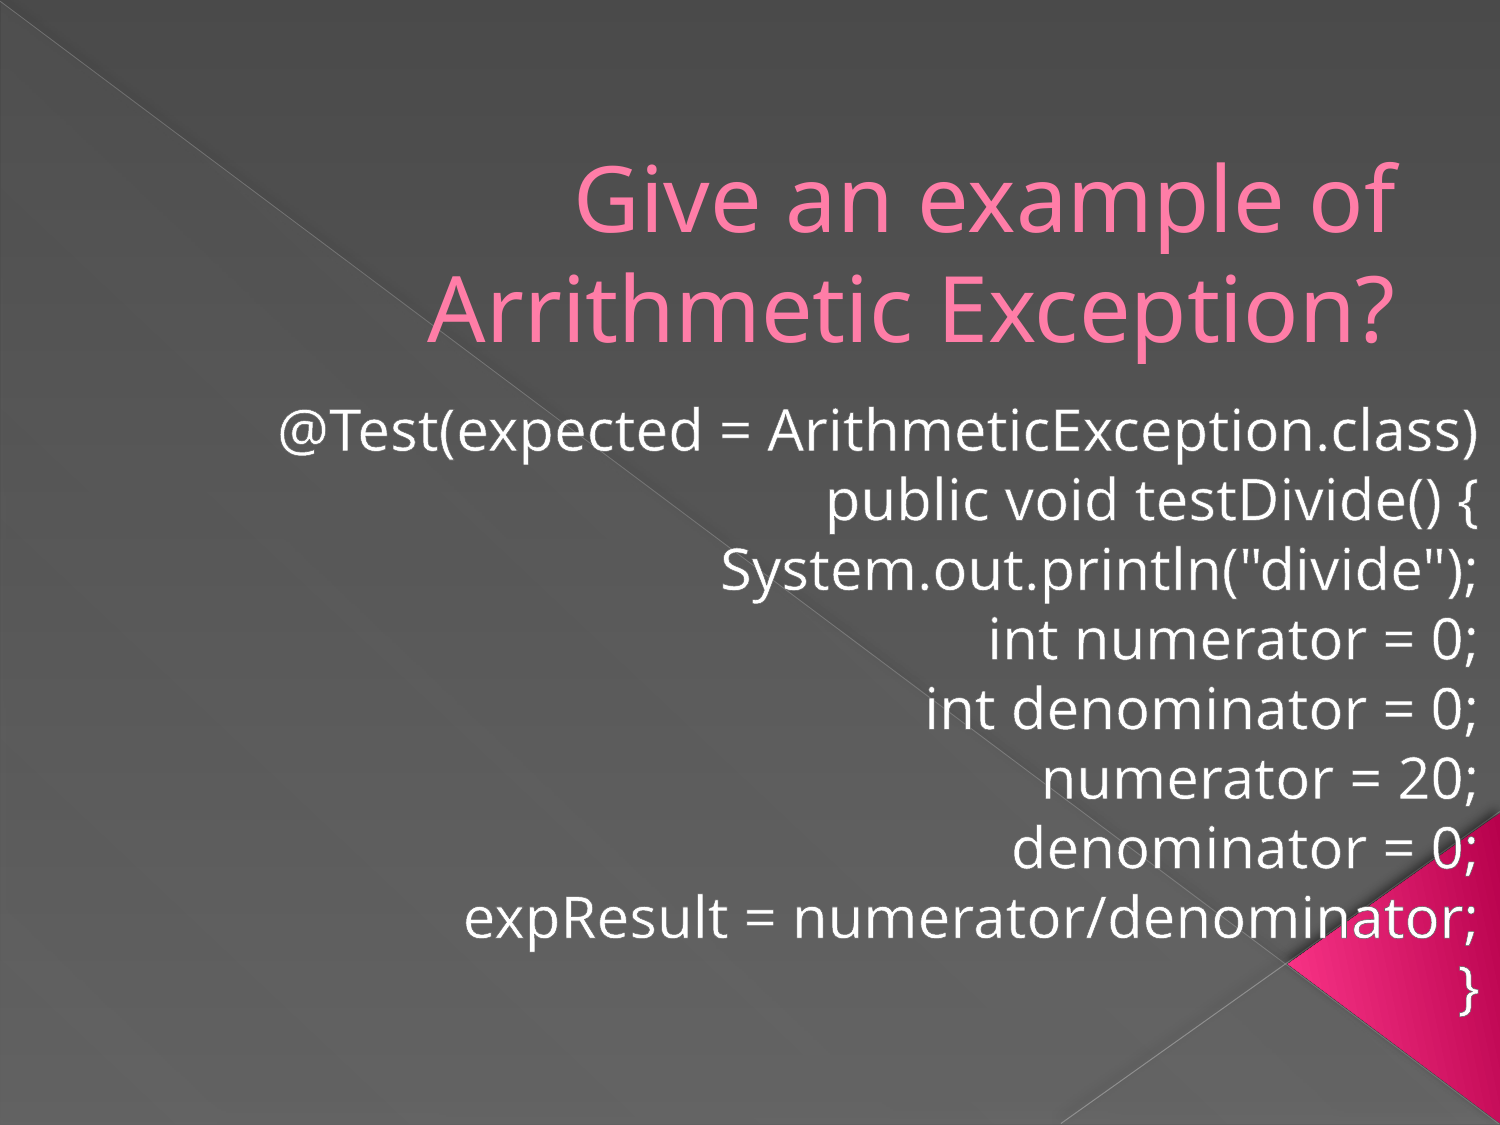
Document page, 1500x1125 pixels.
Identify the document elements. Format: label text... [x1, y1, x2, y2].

title Give an example of Arrithmetic Exception? [88, 127, 1412, 369]
subtitle @Test(expected = ArithmeticException.class) public void testDivide() { System.out.println("divide"); int numerator = 0; int denominator = 0; numerator = 20; denominator = 0; expResult = numerator/denominator; } [88, 385, 1500, 1028]
